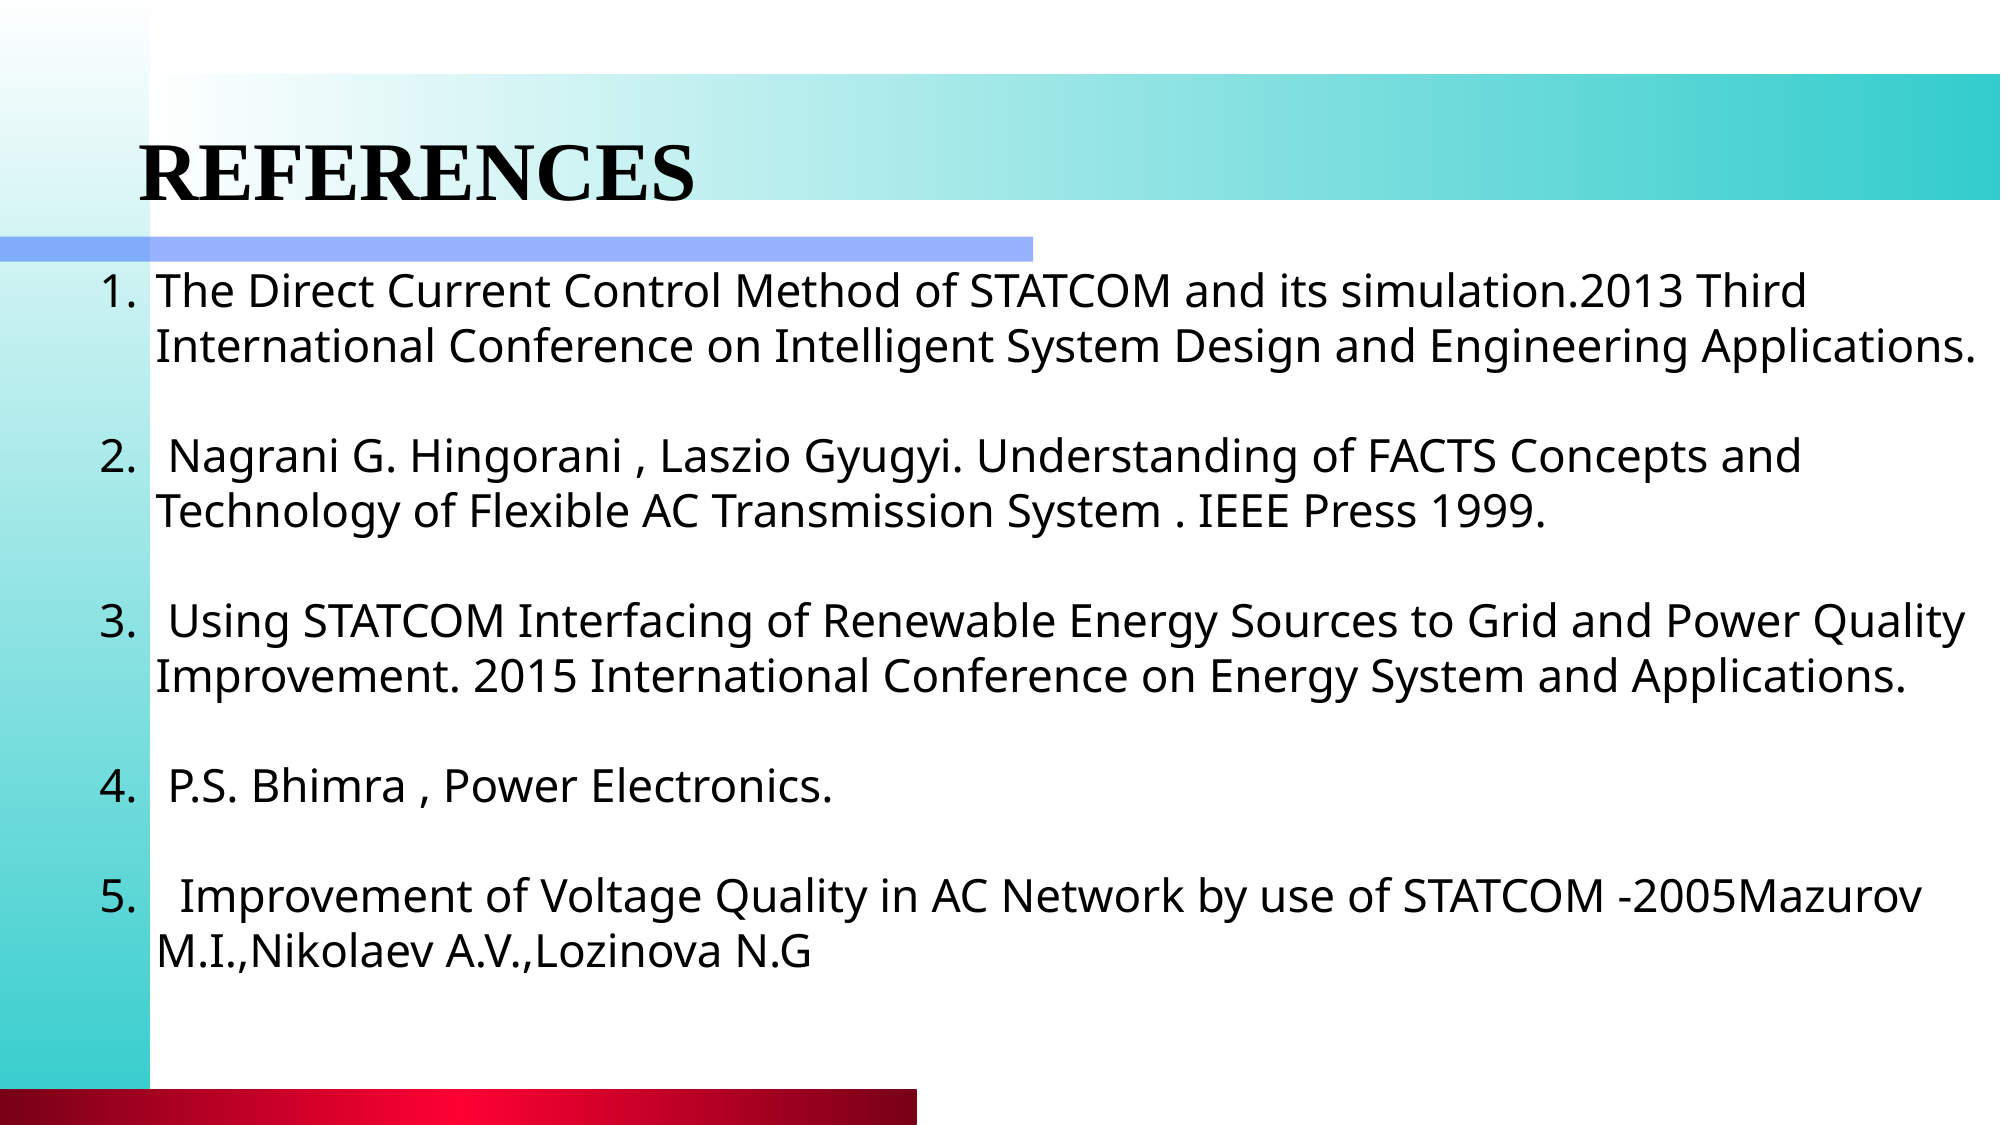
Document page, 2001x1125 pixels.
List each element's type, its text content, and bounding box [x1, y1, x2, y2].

text_box REFERENCES The Direct Current Control Method of STATCOM and its simulation.2013 Third International Conference on Intelligent System Design and Engineering Applications. Nagrani G. Hingorani , Laszio Gyugyi. Understanding of FACTS Concepts and Technology of Flexible AC Transmission System . IEEE Press 1999. Using STATCOM Interfacing of Renewable Energy Sources to Grid and Power Quality Improvement. 2015 International Conference on Energy System and Applications. P.S. Bhimra , Power Electronics. Improvement of Voltage Quality in AC Network by use of STATCOM -2005Mazurov M.I.,Nikolaev A.V.,Lozinova N.G [84, 109, 2000, 985]
